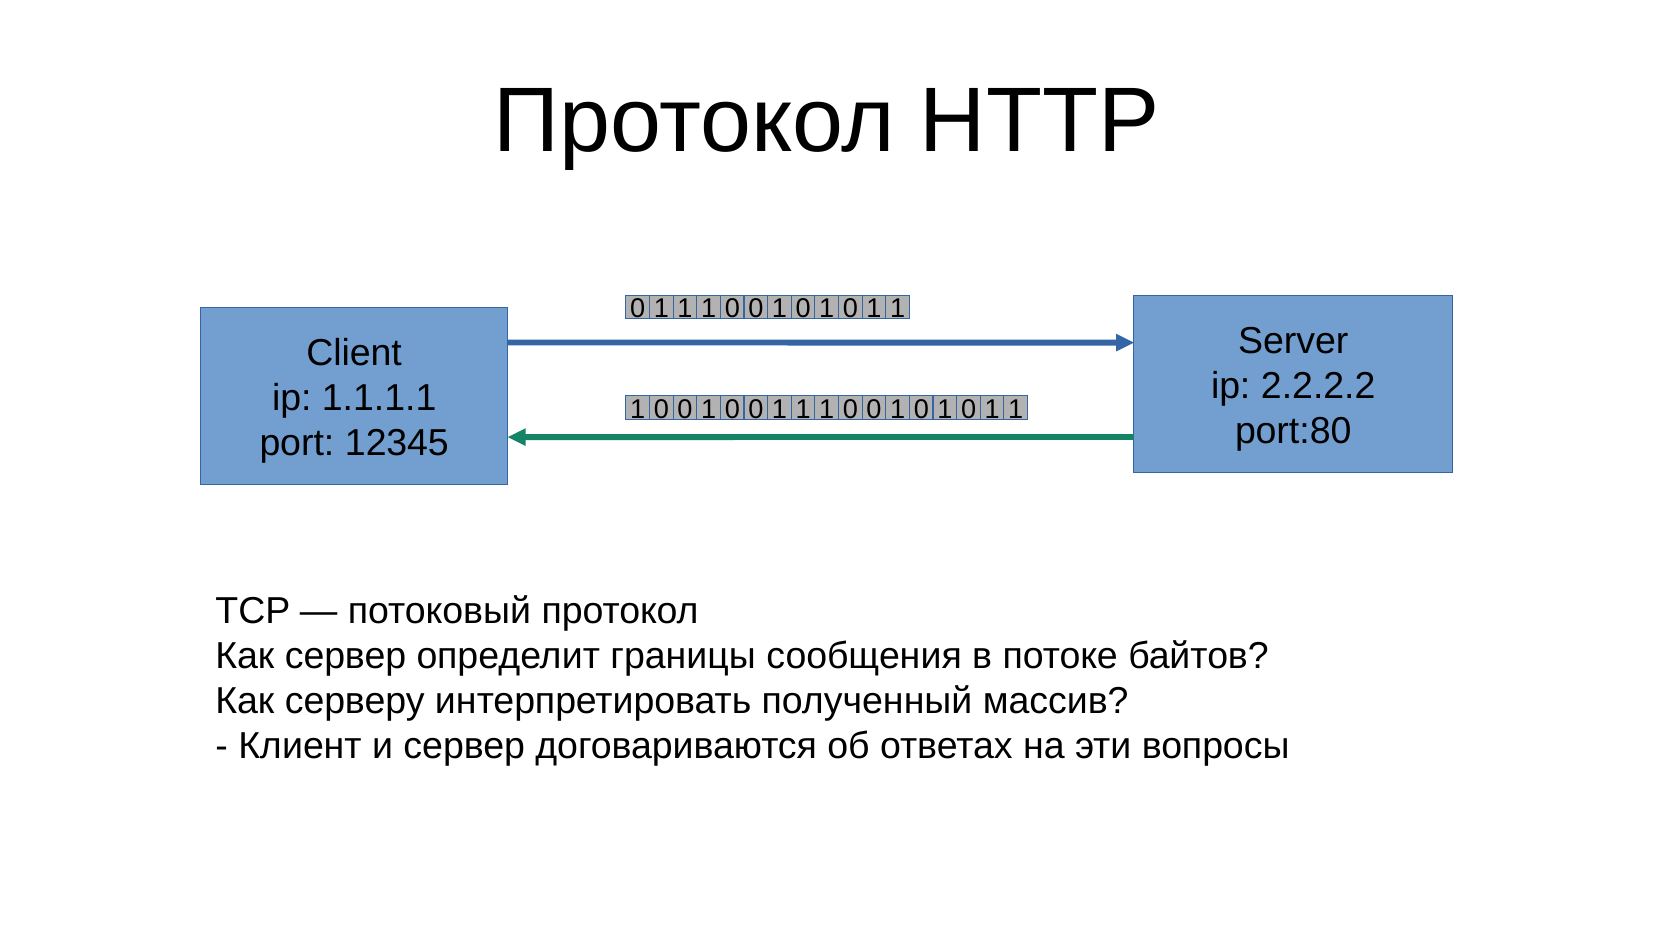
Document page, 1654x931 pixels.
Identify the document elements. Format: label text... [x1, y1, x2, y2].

text_box 1 [814, 295, 838, 319]
text_box 1 [673, 295, 696, 319]
text_box 1 [885, 295, 910, 319]
text_box 1 [791, 395, 814, 420]
text_box 1 [696, 395, 720, 420]
text_box 0 [744, 295, 767, 319]
text_box 0 [956, 395, 980, 420]
text_box 0 [909, 395, 933, 420]
text_box 1 [625, 395, 649, 420]
text_box 0 [649, 395, 673, 420]
text_box 1 [649, 295, 673, 319]
text_box 0 [625, 295, 649, 319]
text_box 0 [720, 295, 744, 319]
text_box 1 [885, 395, 909, 420]
text_box 0 [838, 295, 862, 319]
text_box 1 [814, 395, 838, 420]
text_box Протокол HTTP [82, 37, 1571, 193]
text_box 0 [673, 395, 696, 420]
text_box [507, 430, 1134, 444]
text_box Client ip: 1.1.1.1 port: 12345 [200, 307, 508, 485]
text_box 1 [933, 395, 956, 420]
text_box 0 [791, 295, 814, 319]
text_box 1 [767, 295, 791, 319]
text_box 1 [696, 295, 720, 319]
text_box 1 [767, 395, 791, 420]
text_box 1 [862, 295, 885, 319]
text_box 1 [980, 395, 1003, 420]
text_box TCP — потоковый протокол Как сервер определит границы сообщения в потоке байтов? Как серверу интерпретировать полученный массив? - Клиент и сервер договариваются об ответах на эти вопросы [200, 578, 1453, 762]
text_box 0 [838, 395, 862, 420]
text_box 1 [1003, 395, 1028, 420]
text_box [507, 336, 1134, 349]
text_box 0 [744, 395, 767, 420]
text_box Server ip: 2.2.2.2 port:80 [1133, 295, 1453, 473]
text_box 0 [862, 395, 885, 420]
text_box 0 [720, 395, 744, 420]
